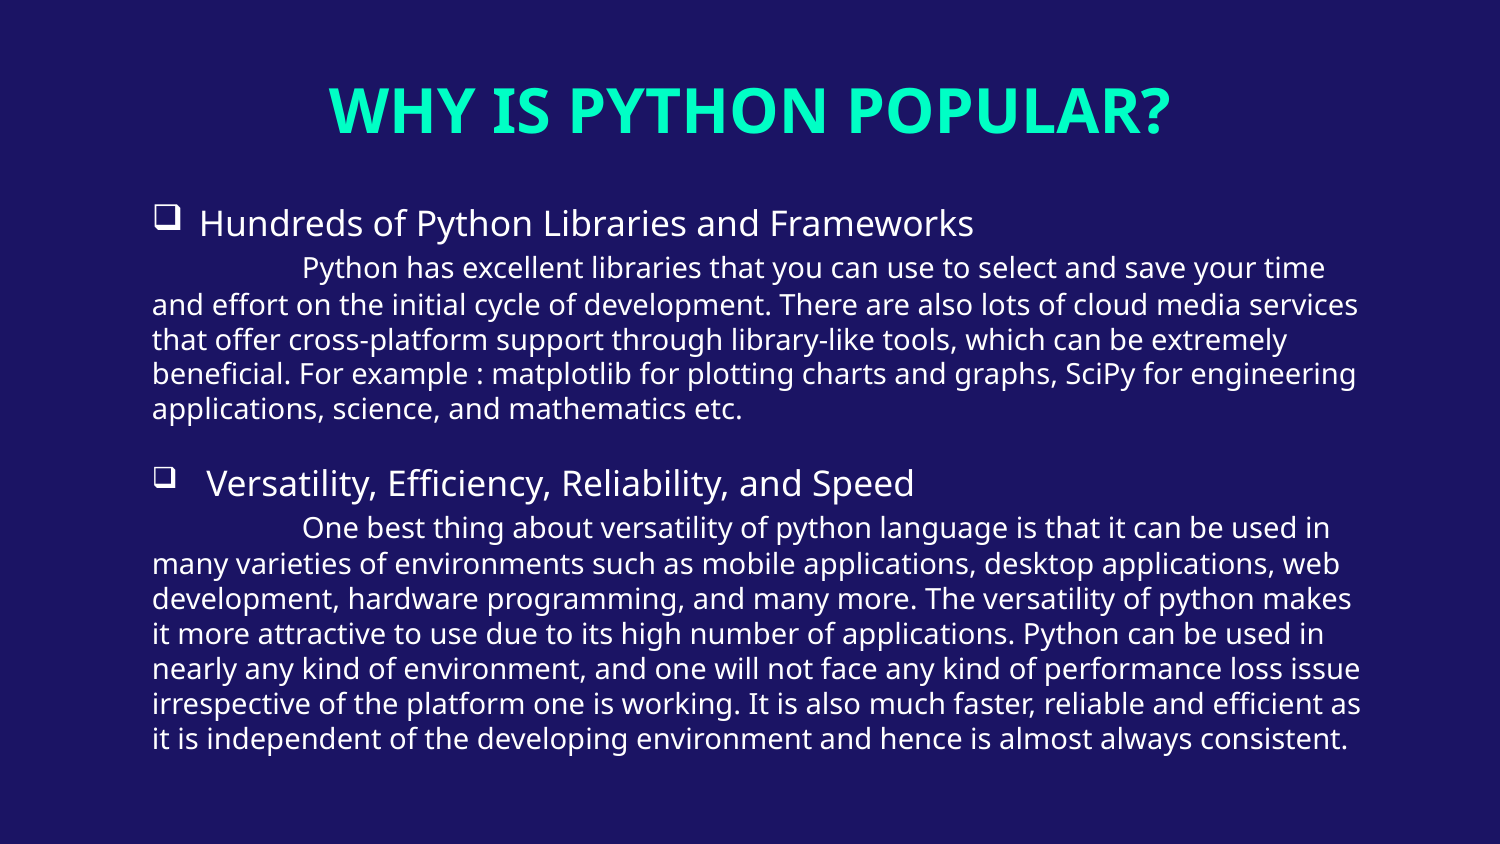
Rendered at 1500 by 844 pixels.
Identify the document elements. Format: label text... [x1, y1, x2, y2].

subtitle Hundreds of Python Libraries and Frameworks Python has excellent libraries that you can use to select and save your time and effort on the initial cycle of development. There are also lots of cloud media services that offer cross-platform support through library-like tools, which can be extremely beneficial. For example : matplotlib for plotting charts and graphs, SciPy for engineering applications, science, and mathematics etc. Versatility, Efficiency, Reliability, and Speed One best thing about versatility of python language is that it can be used in many varieties of environments such as mobile applications, desktop applications, web development, hardware programming, and many more. The versatility of python makes it more attractive to use due to its high number of applications. Python can be used in nearly any kind of environment, and one will not face any kind of performance loss issue irrespective of the platform one is working. It is also much faster, reliable and efficient as it is independent of the developing environment and hence is almost always consistent. [118, 185, 1382, 821]
title WHY IS PYTHON POPULAR? [209, 56, 1291, 166]
